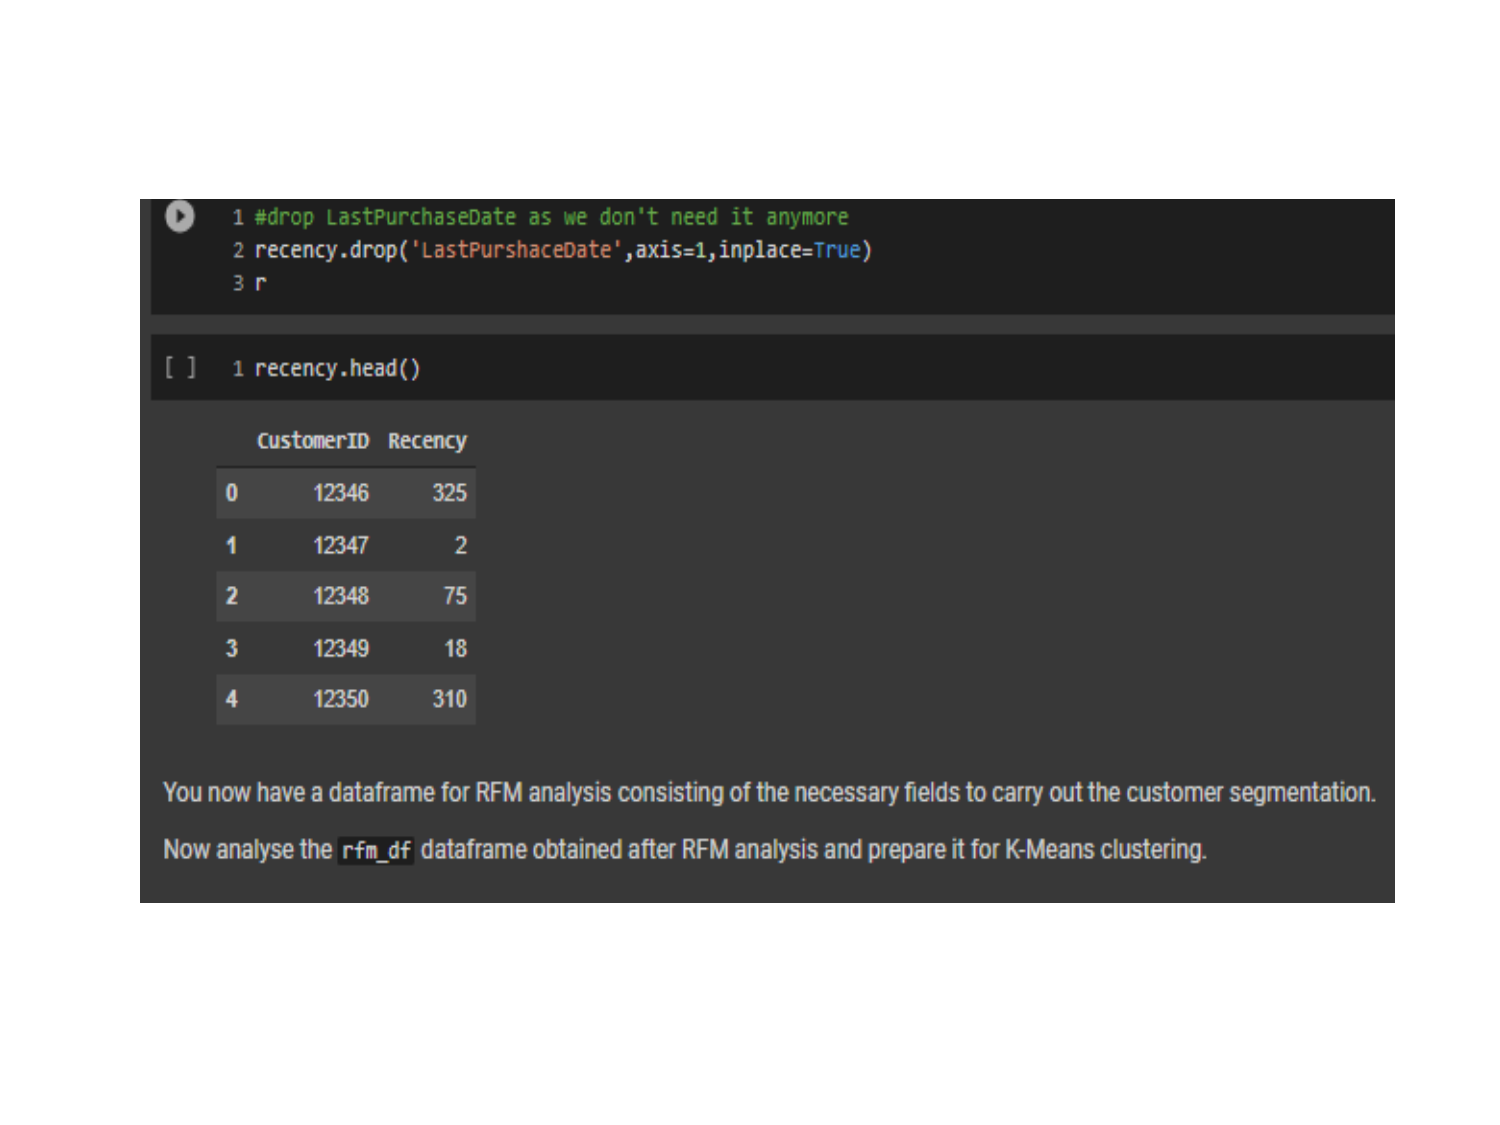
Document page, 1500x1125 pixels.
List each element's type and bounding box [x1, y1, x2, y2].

picture [140, 198, 1395, 903]
